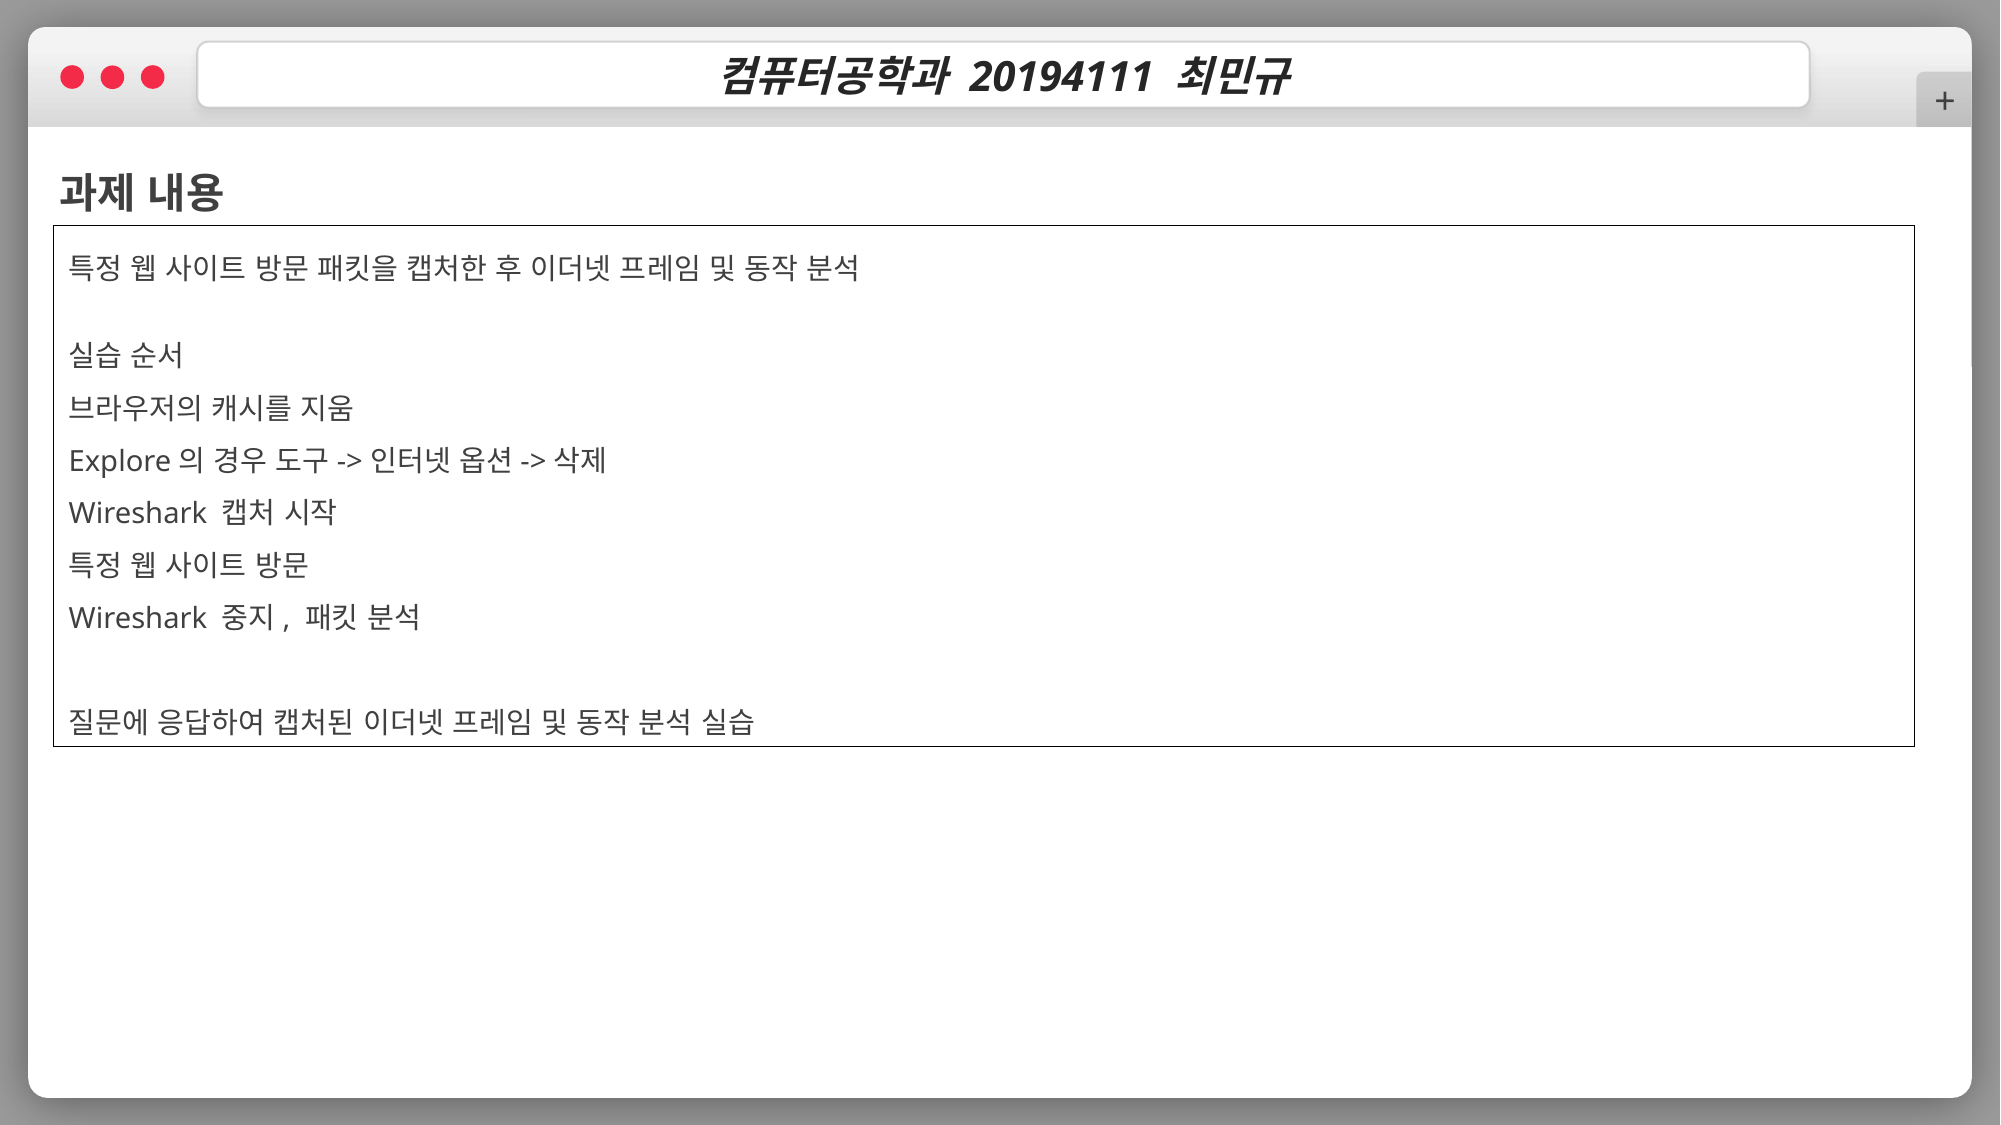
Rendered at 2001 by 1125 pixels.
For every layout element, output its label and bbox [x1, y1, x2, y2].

text_box [28, 27, 1972, 1098]
